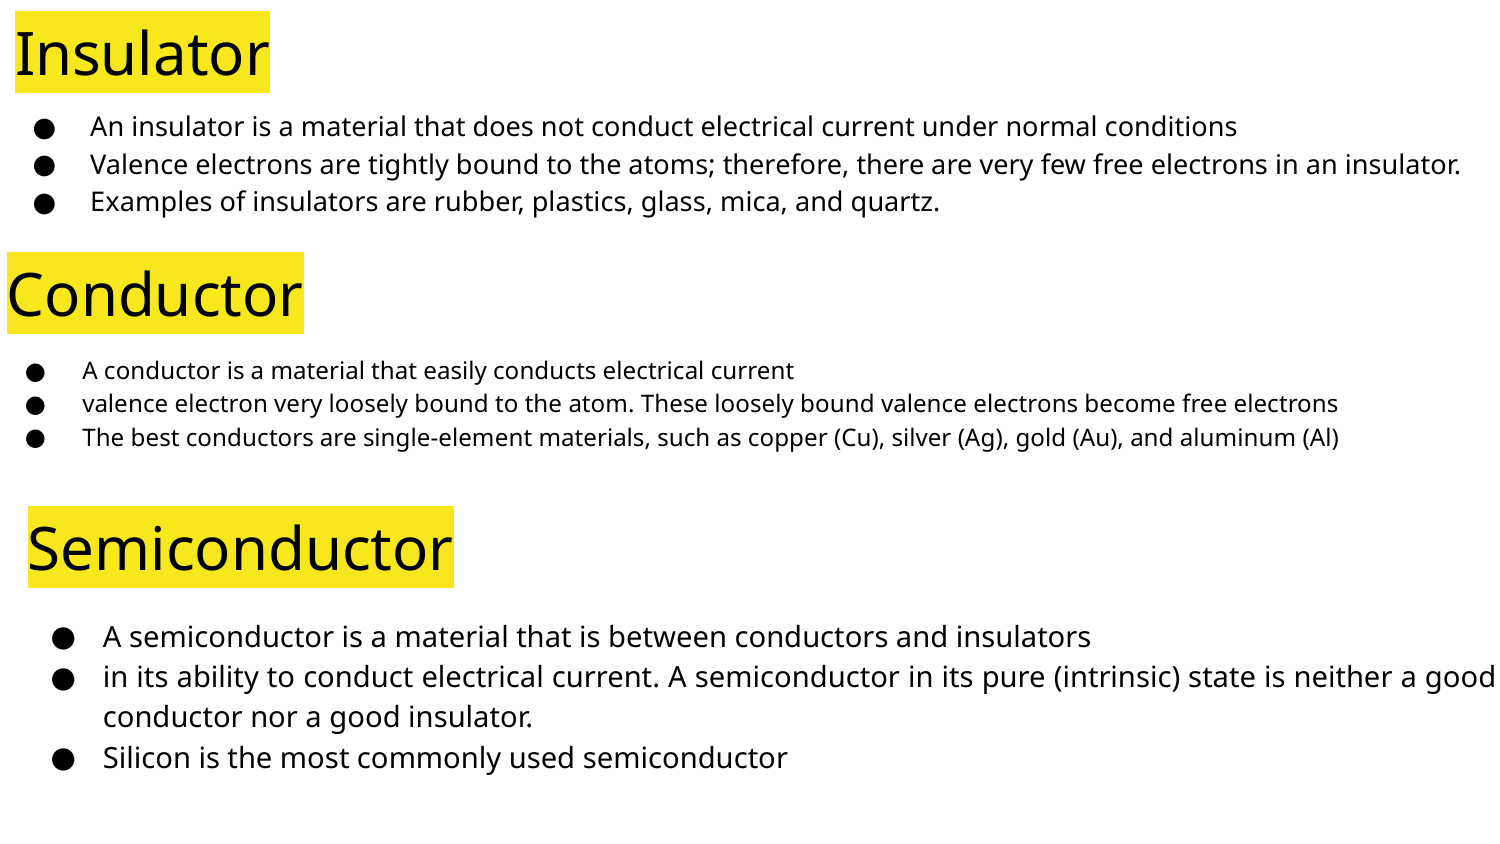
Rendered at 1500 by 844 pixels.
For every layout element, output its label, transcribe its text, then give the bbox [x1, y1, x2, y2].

title Conductor [0, 241, 1390, 335]
list A conductor is a material that easily conducts electrical current valence electron very loosely bound to the atom. These loosely bound valence electrons become free electrons The best conductors are single-element materials, such as copper (Cu), silver (Ag), gold (Au), and aluminum (Al) [0, 335, 1500, 508]
title Semiconductor [12, 495, 1411, 597]
title Insulator [0, 0, 1398, 89]
list An insulator is a material that does not conduct electrical current under normal conditions Valence electrons are tightly bound to the atoms; therefore, there are very few free electrons in an insulator. Examples of insulators are rubber, plastics, glass, mica, and quartz. [0, 89, 1500, 262]
list A semiconductor is a material that is between conductors and insulators in its ability to conduct electrical current. A semiconductor in its pure (intrinsic) state is neither a good conductor nor a good insulator. Silicon is the most commonly used semiconductor [12, 597, 1500, 820]
